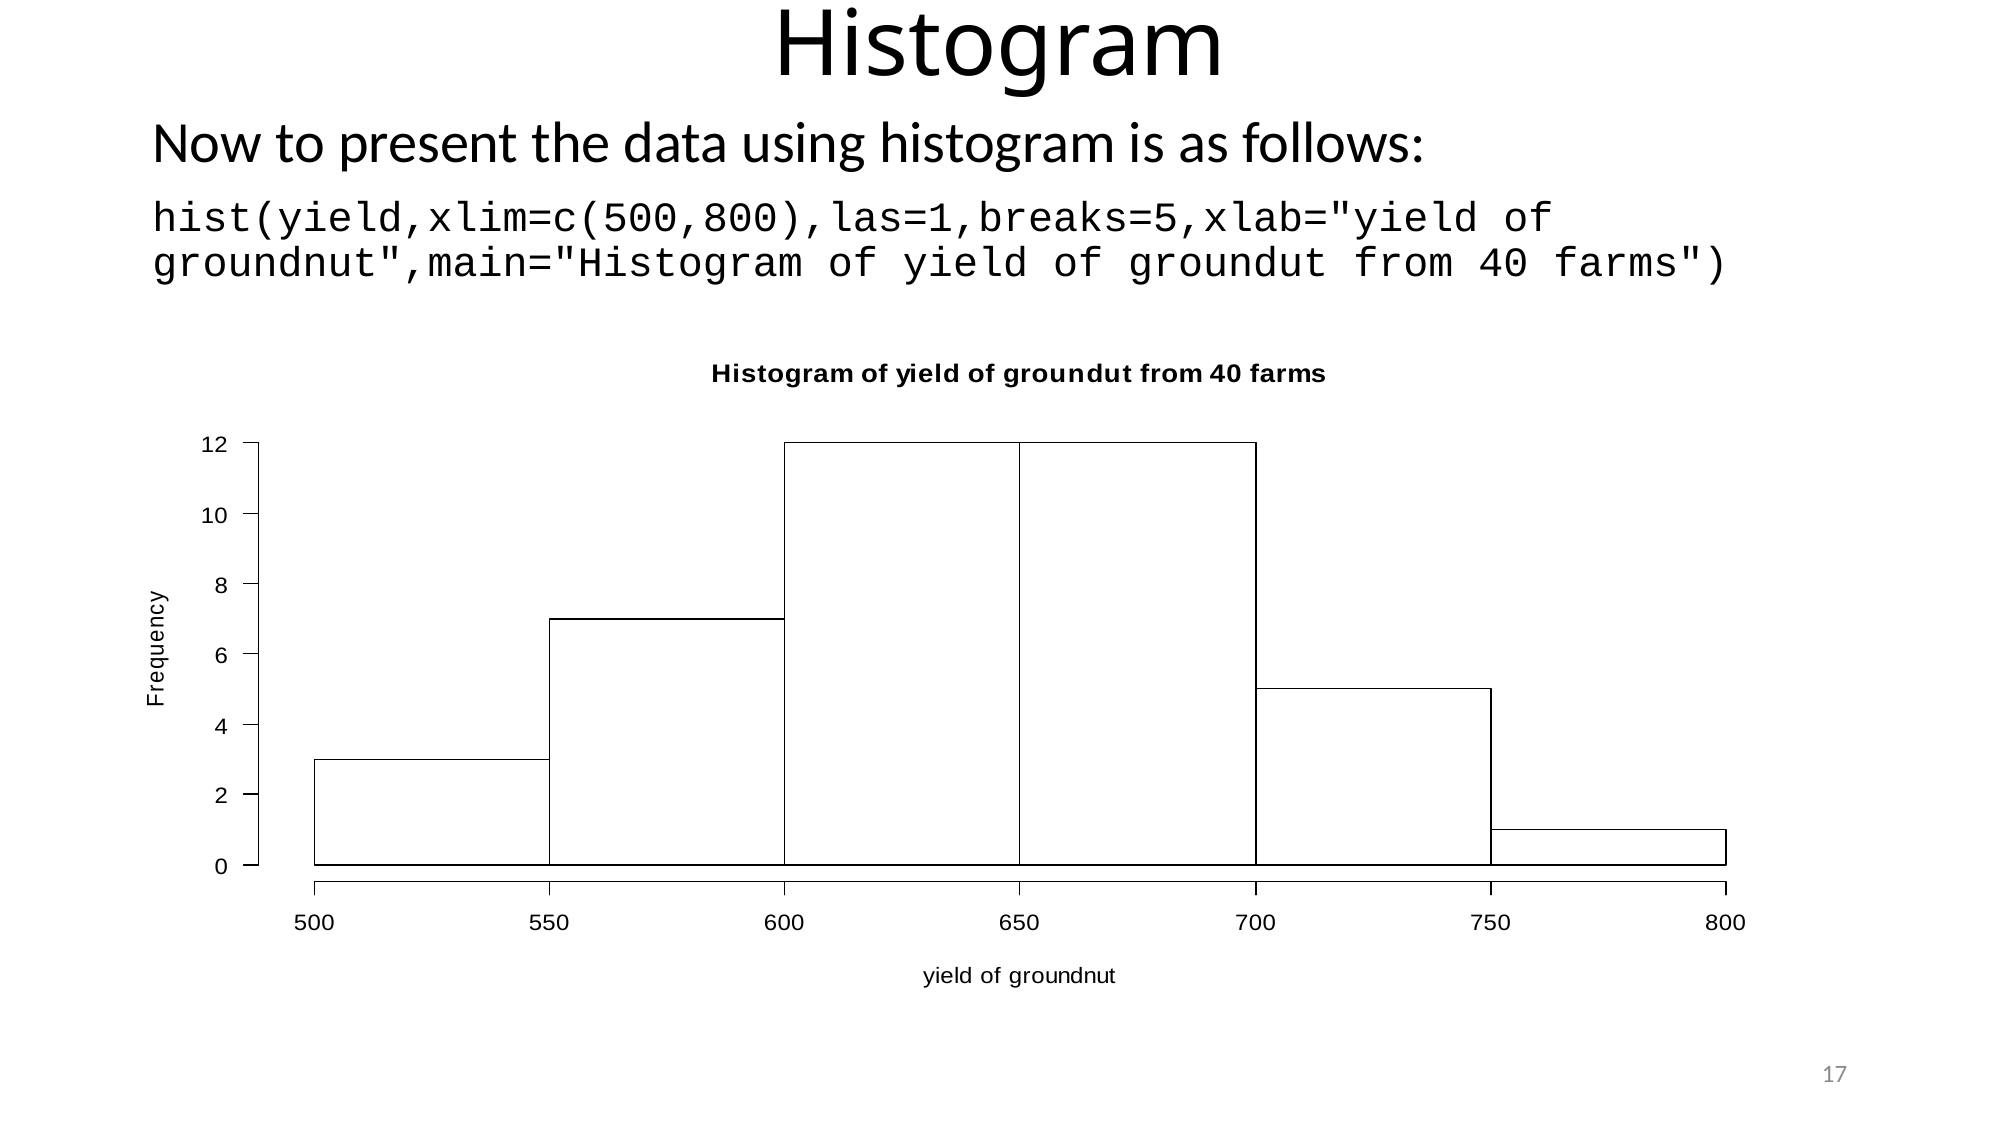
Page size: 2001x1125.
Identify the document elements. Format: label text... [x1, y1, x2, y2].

picture [135, 317, 1844, 1017]
slide_number 17 [1412, 1042, 1863, 1103]
title Histogram [137, 0, 1863, 104]
list Now to present the data using histogram is as follows: hist(yield,xlim=c(500,800),las=1,breaks=5,xlab="yield of groundnut",main="Histogram of yield of groundut from 40 farms") [137, 104, 1863, 819]
